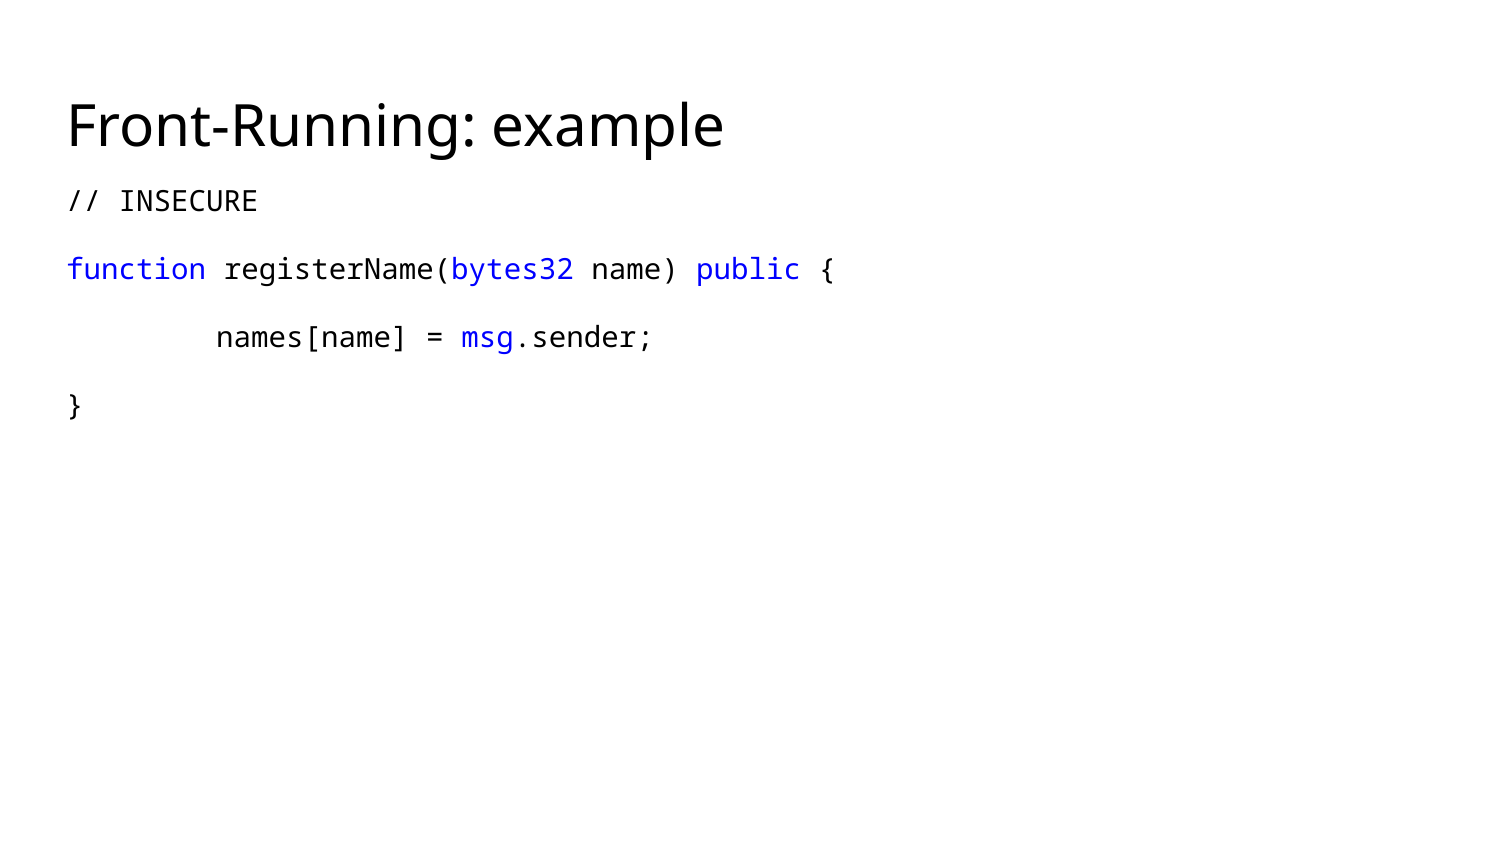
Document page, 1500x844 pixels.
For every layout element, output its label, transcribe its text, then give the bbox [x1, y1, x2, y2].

title Front-Running: example [51, 72, 1449, 166]
list // INSECURE function registerName(bytes32 name) public { names[name] = msg.sender; } [51, 166, 1449, 810]
